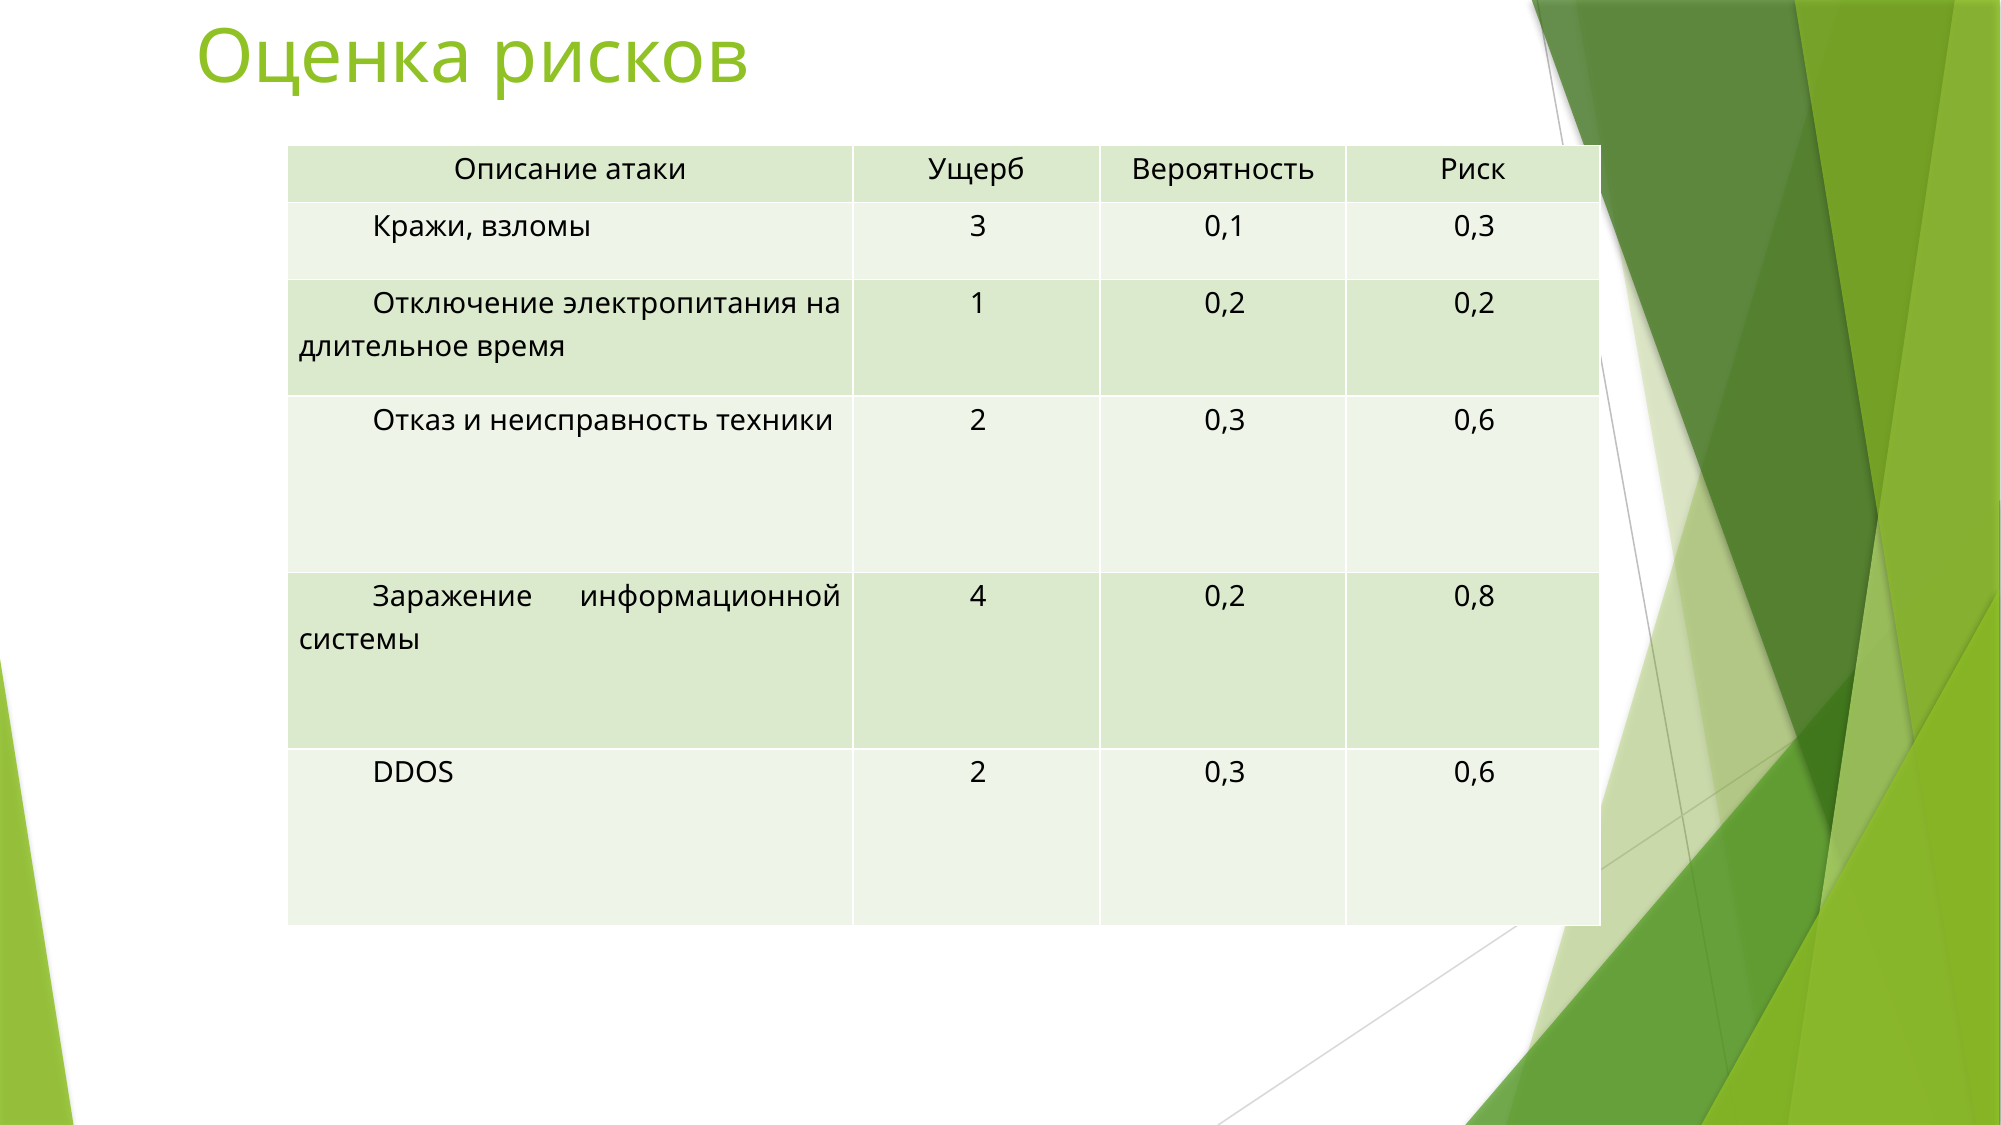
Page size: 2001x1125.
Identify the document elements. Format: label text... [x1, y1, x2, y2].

table_cell 4 [854, 573, 1099, 748]
table_cell 0,8 [1347, 573, 1599, 748]
table_cell 2 [854, 750, 1099, 925]
table_cell Кражи, взломы [288, 203, 852, 279]
table_header Вероятность [1101, 146, 1345, 202]
table_cell 0,3 [1101, 397, 1345, 572]
table_cell 0,2 [1347, 280, 1599, 395]
table_cell Отключение электропитания на длительное время [288, 280, 852, 395]
table_cell Заражение информационной системы [288, 573, 852, 748]
table_cell 0,3 [1101, 750, 1345, 925]
title Оценка рисков [180, 0, 1830, 238]
table_cell 0,2 [1101, 280, 1345, 395]
table_cell 0,1 [1101, 203, 1345, 279]
table_header Ущерб [854, 146, 1099, 202]
table_cell 3 [854, 203, 1099, 279]
table_header Риск [1347, 146, 1599, 202]
table_cell DDOS [288, 750, 852, 925]
table_cell Отказ и неисправность техники [288, 397, 852, 572]
table_cell 2 [854, 397, 1099, 572]
table_cell 0,3 [1347, 203, 1599, 279]
table_cell 0,6 [1347, 397, 1599, 572]
table_cell 1 [854, 280, 1099, 395]
table_header Описание атаки [288, 146, 852, 202]
table_cell 0,2 [1101, 573, 1345, 748]
table_cell 0,6 [1347, 750, 1599, 925]
